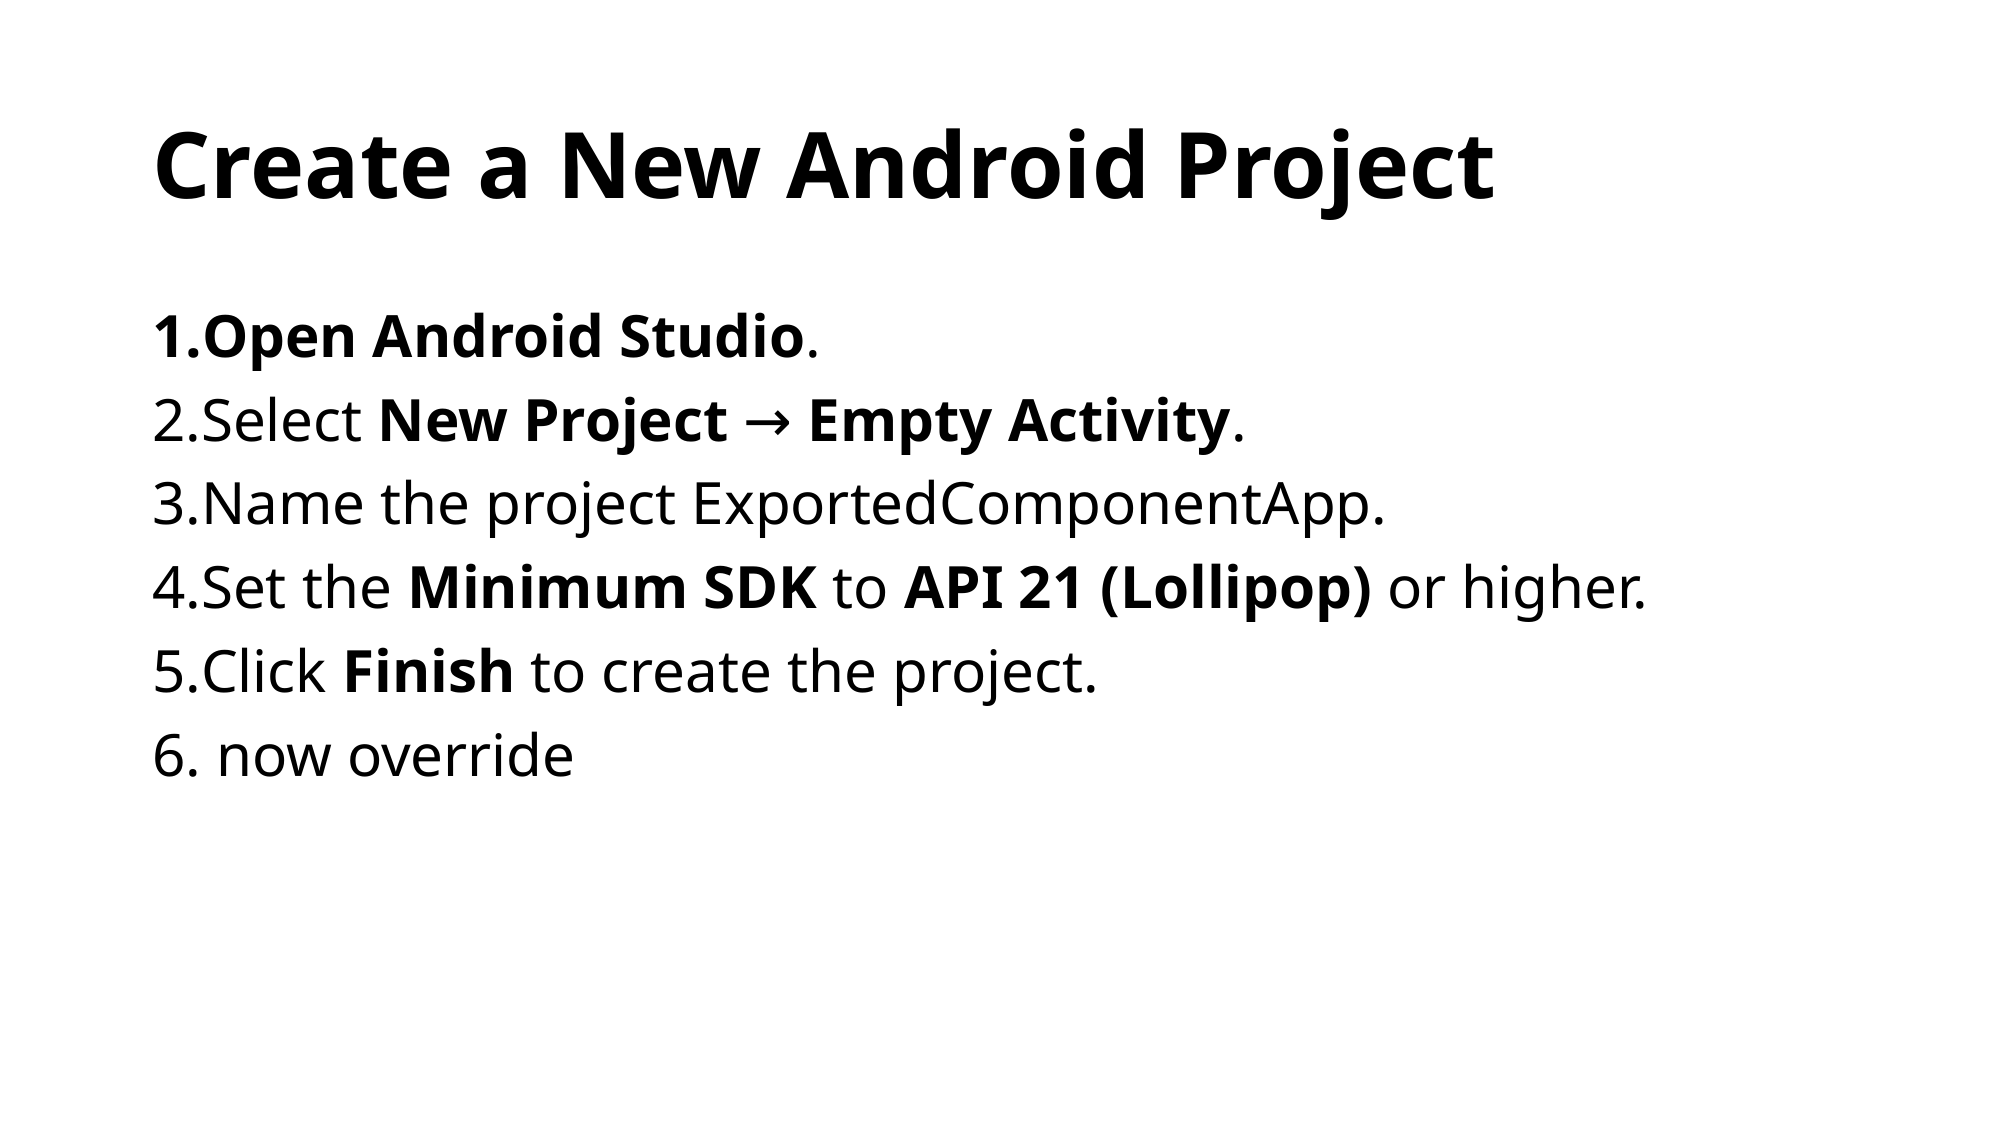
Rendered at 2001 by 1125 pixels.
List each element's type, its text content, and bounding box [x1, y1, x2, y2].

title Create a New Android Project [137, 59, 1863, 278]
list Open Android Studio. Select New Project → Empty Activity. Name the project ExportedComponentApp. Set the Minimum SDK to API 21 (Lollipop) or higher. Click Finish to create the project. now override [137, 299, 1863, 1014]
